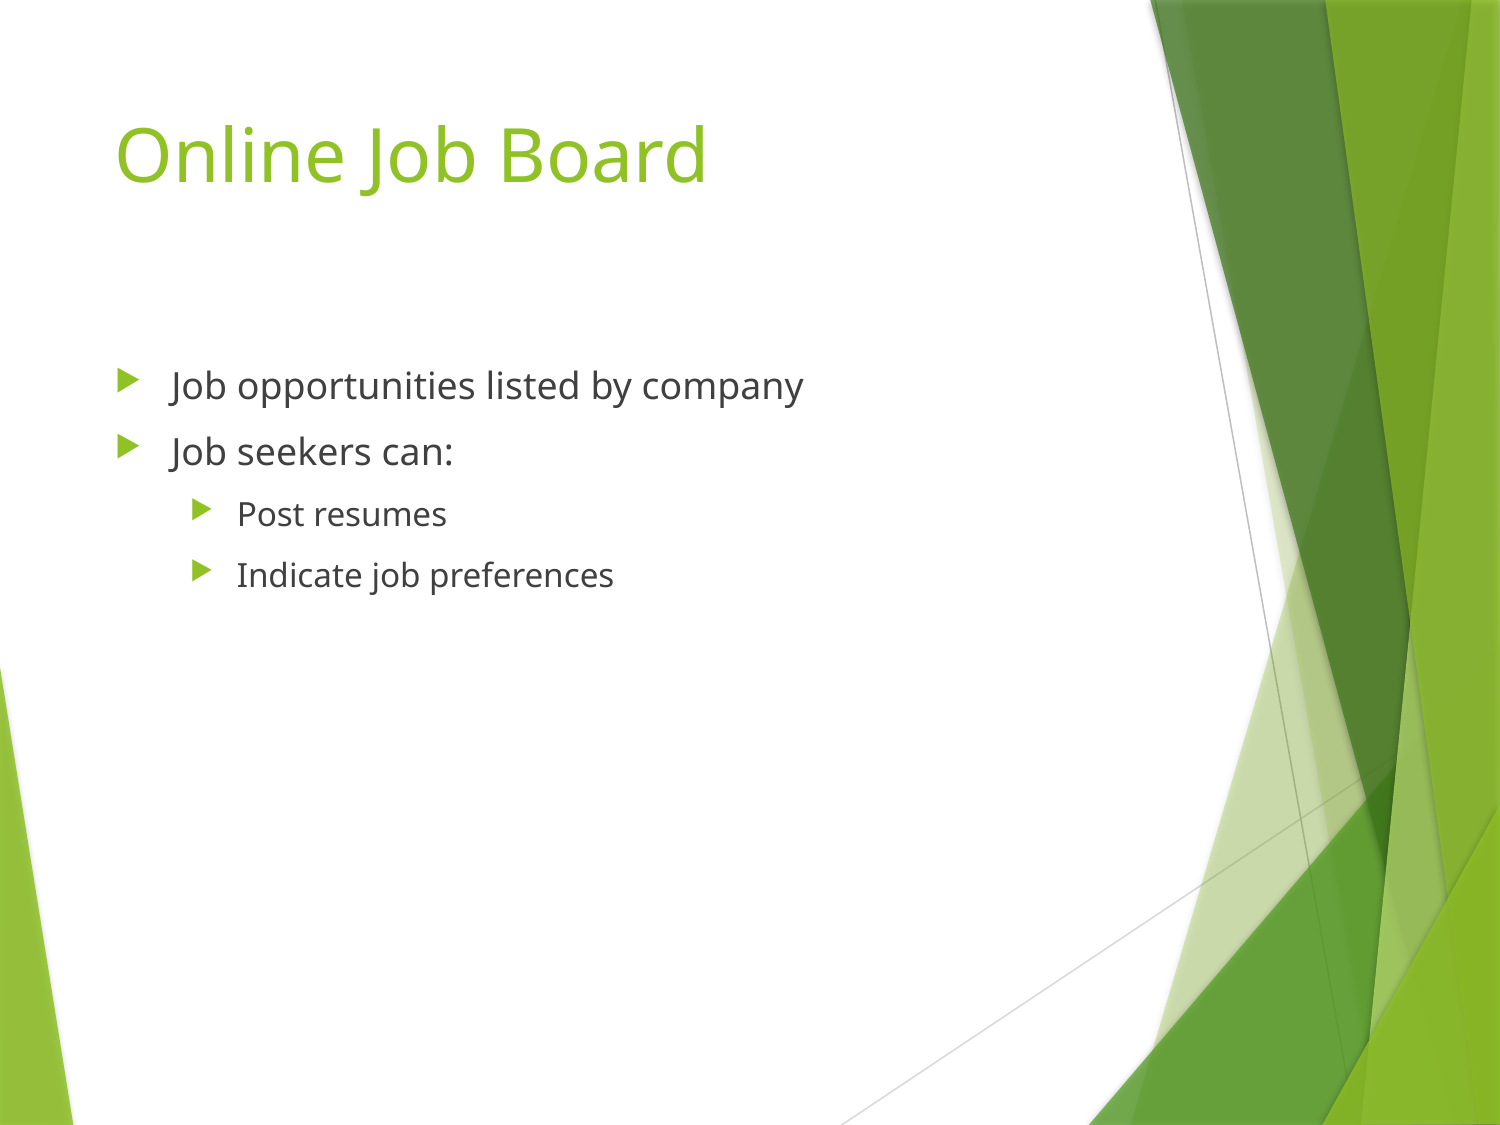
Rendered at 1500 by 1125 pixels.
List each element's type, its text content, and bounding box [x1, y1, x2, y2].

title Online Job Board [99, 99, 1142, 317]
list Job opportunities listed by company Job seekers can: Post resumes Indicate job preferences [99, 354, 1142, 992]
